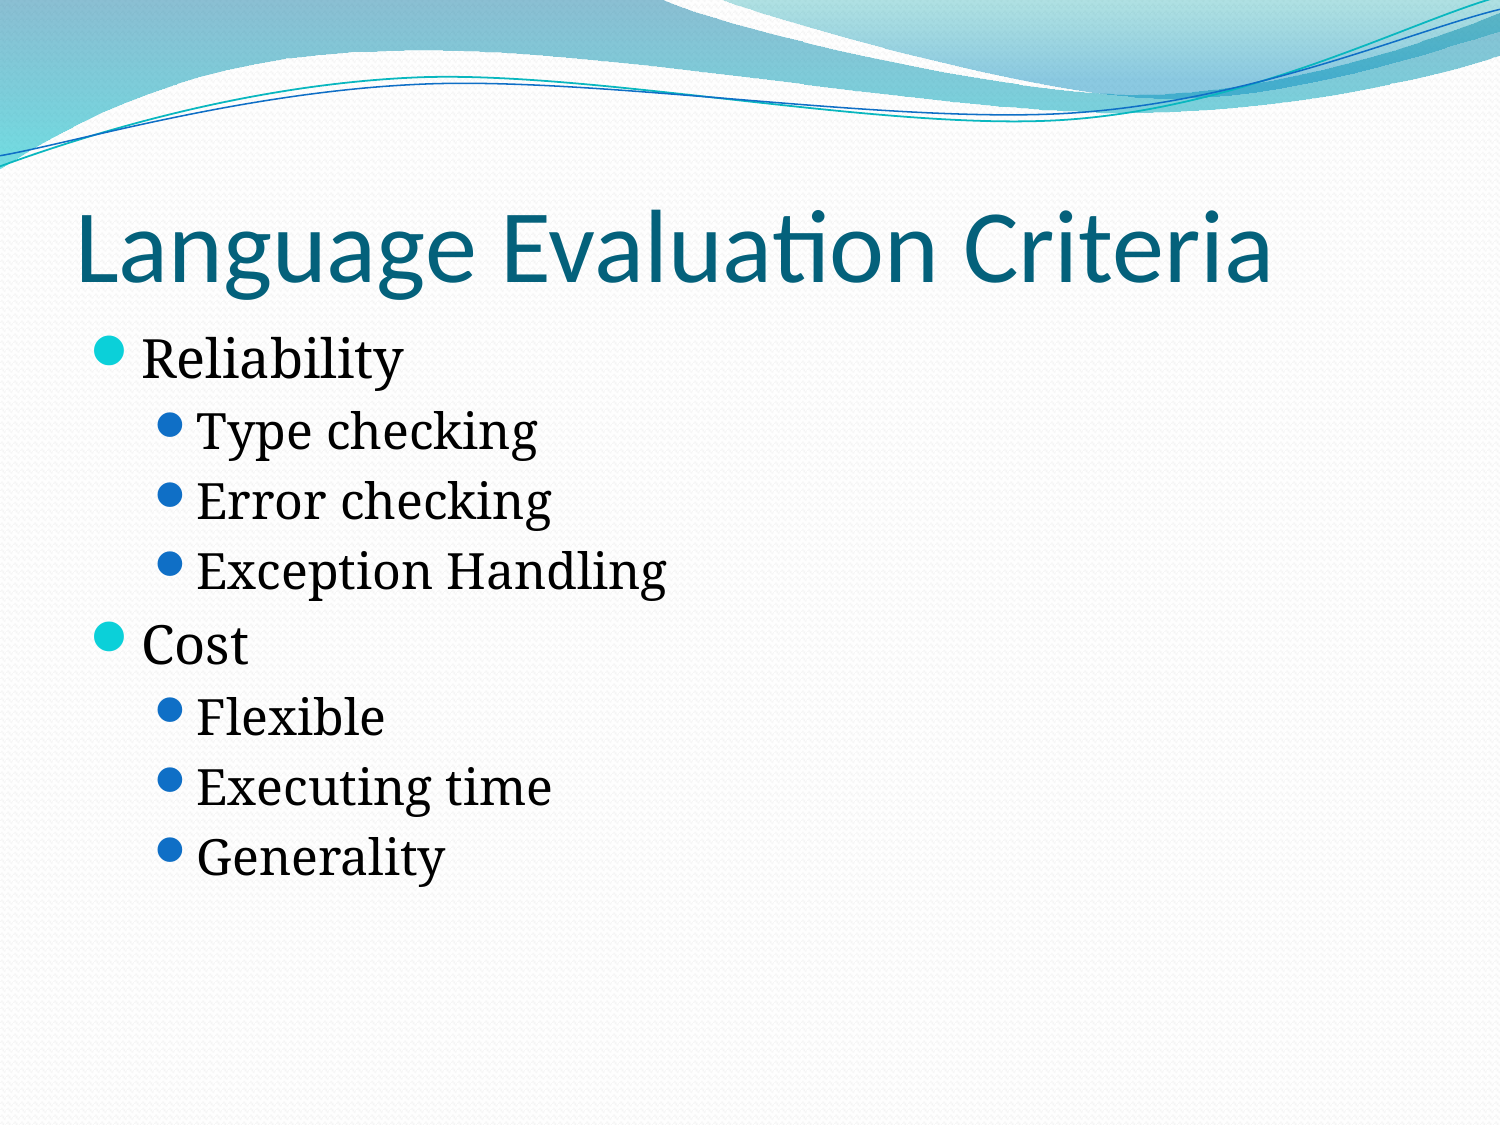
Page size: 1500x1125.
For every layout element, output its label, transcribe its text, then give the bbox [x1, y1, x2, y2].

title Language Evaluation Criteria [75, 115, 1425, 303]
list Reliability Type checking Error checking Exception Handling Cost Flexible Executing time Generality [75, 317, 1425, 1038]
